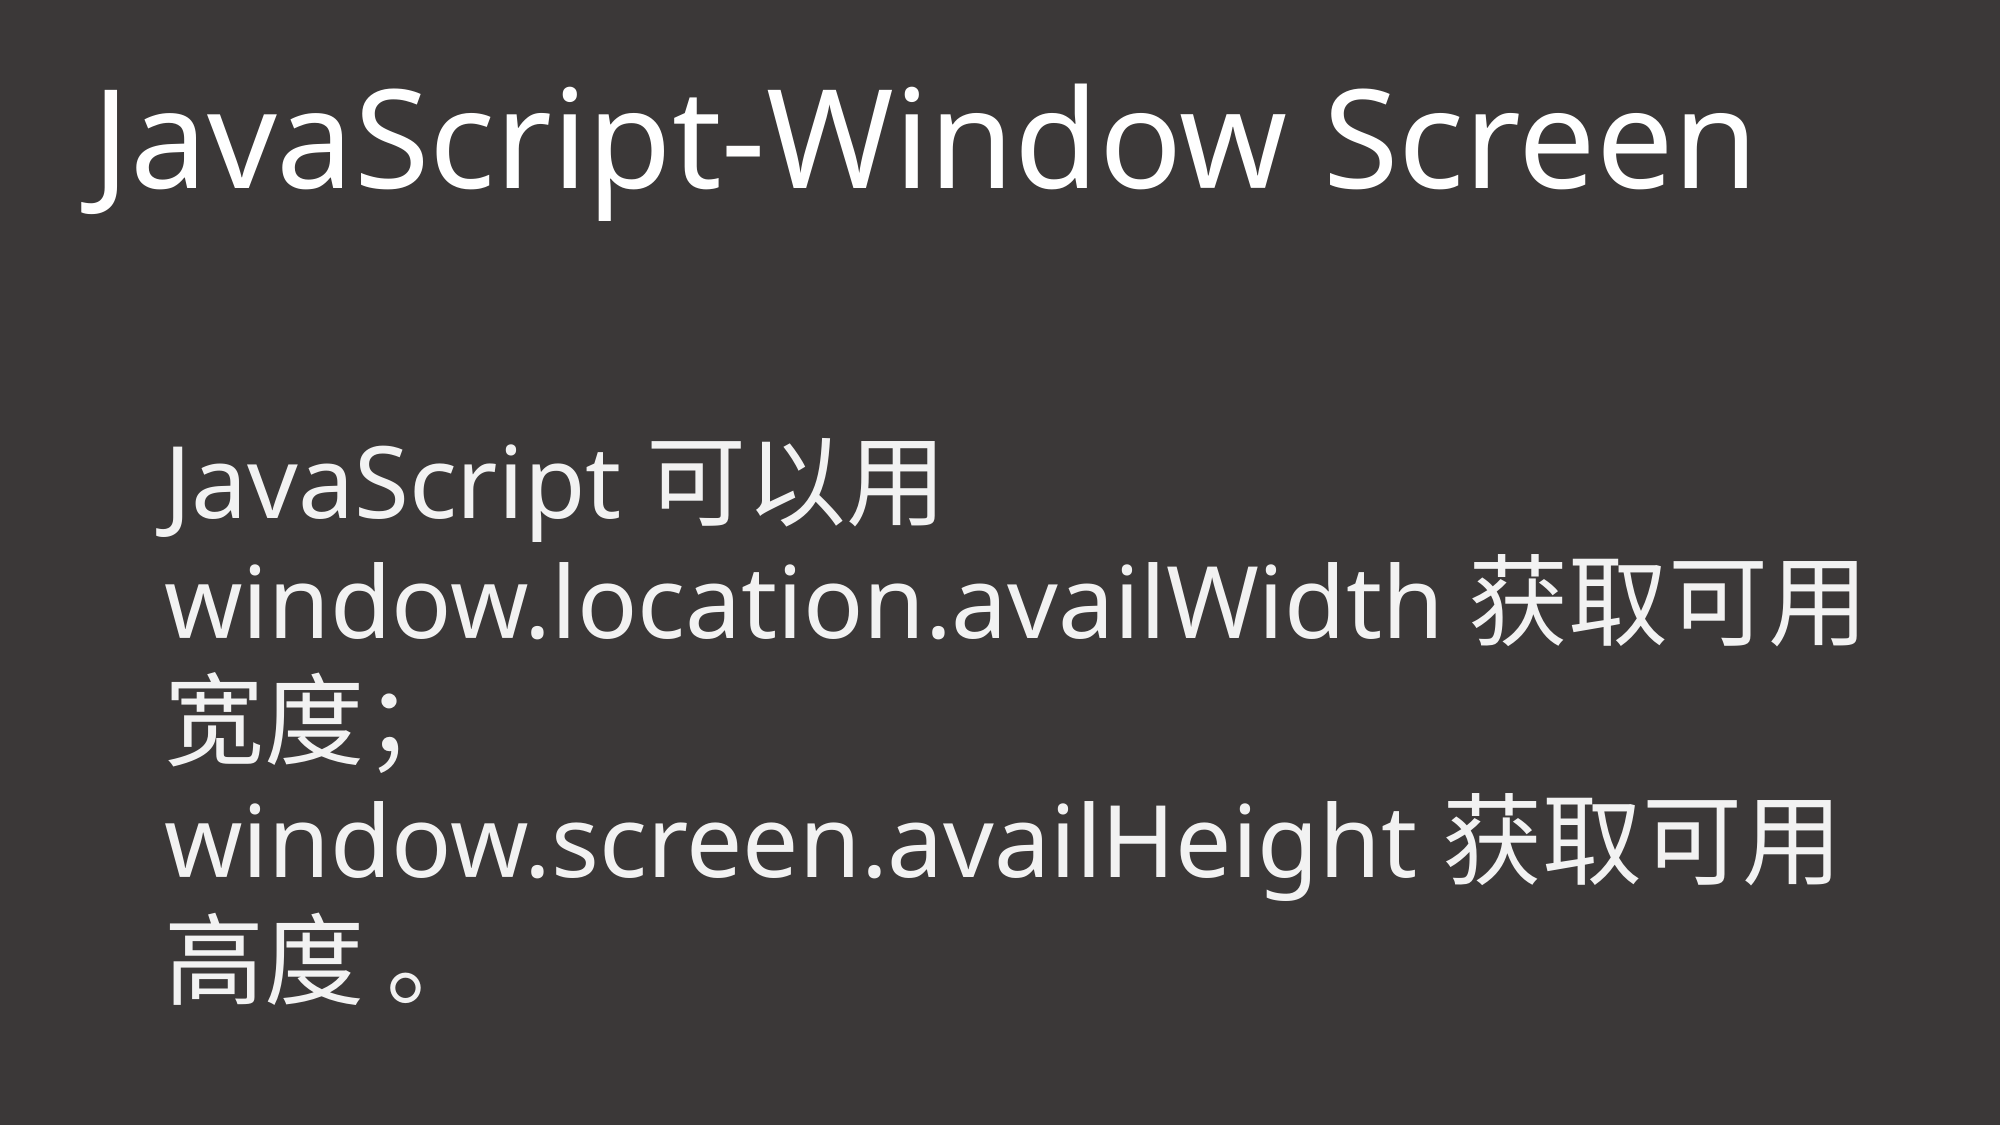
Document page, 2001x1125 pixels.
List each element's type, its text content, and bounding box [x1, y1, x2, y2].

text_box JavaScript可以用window.location.availWidth获取可用宽度； window.screen.availHeight获取可用高度 。 [149, 410, 1924, 1026]
text_box JavaScript-Window Screen [77, 43, 1775, 224]
